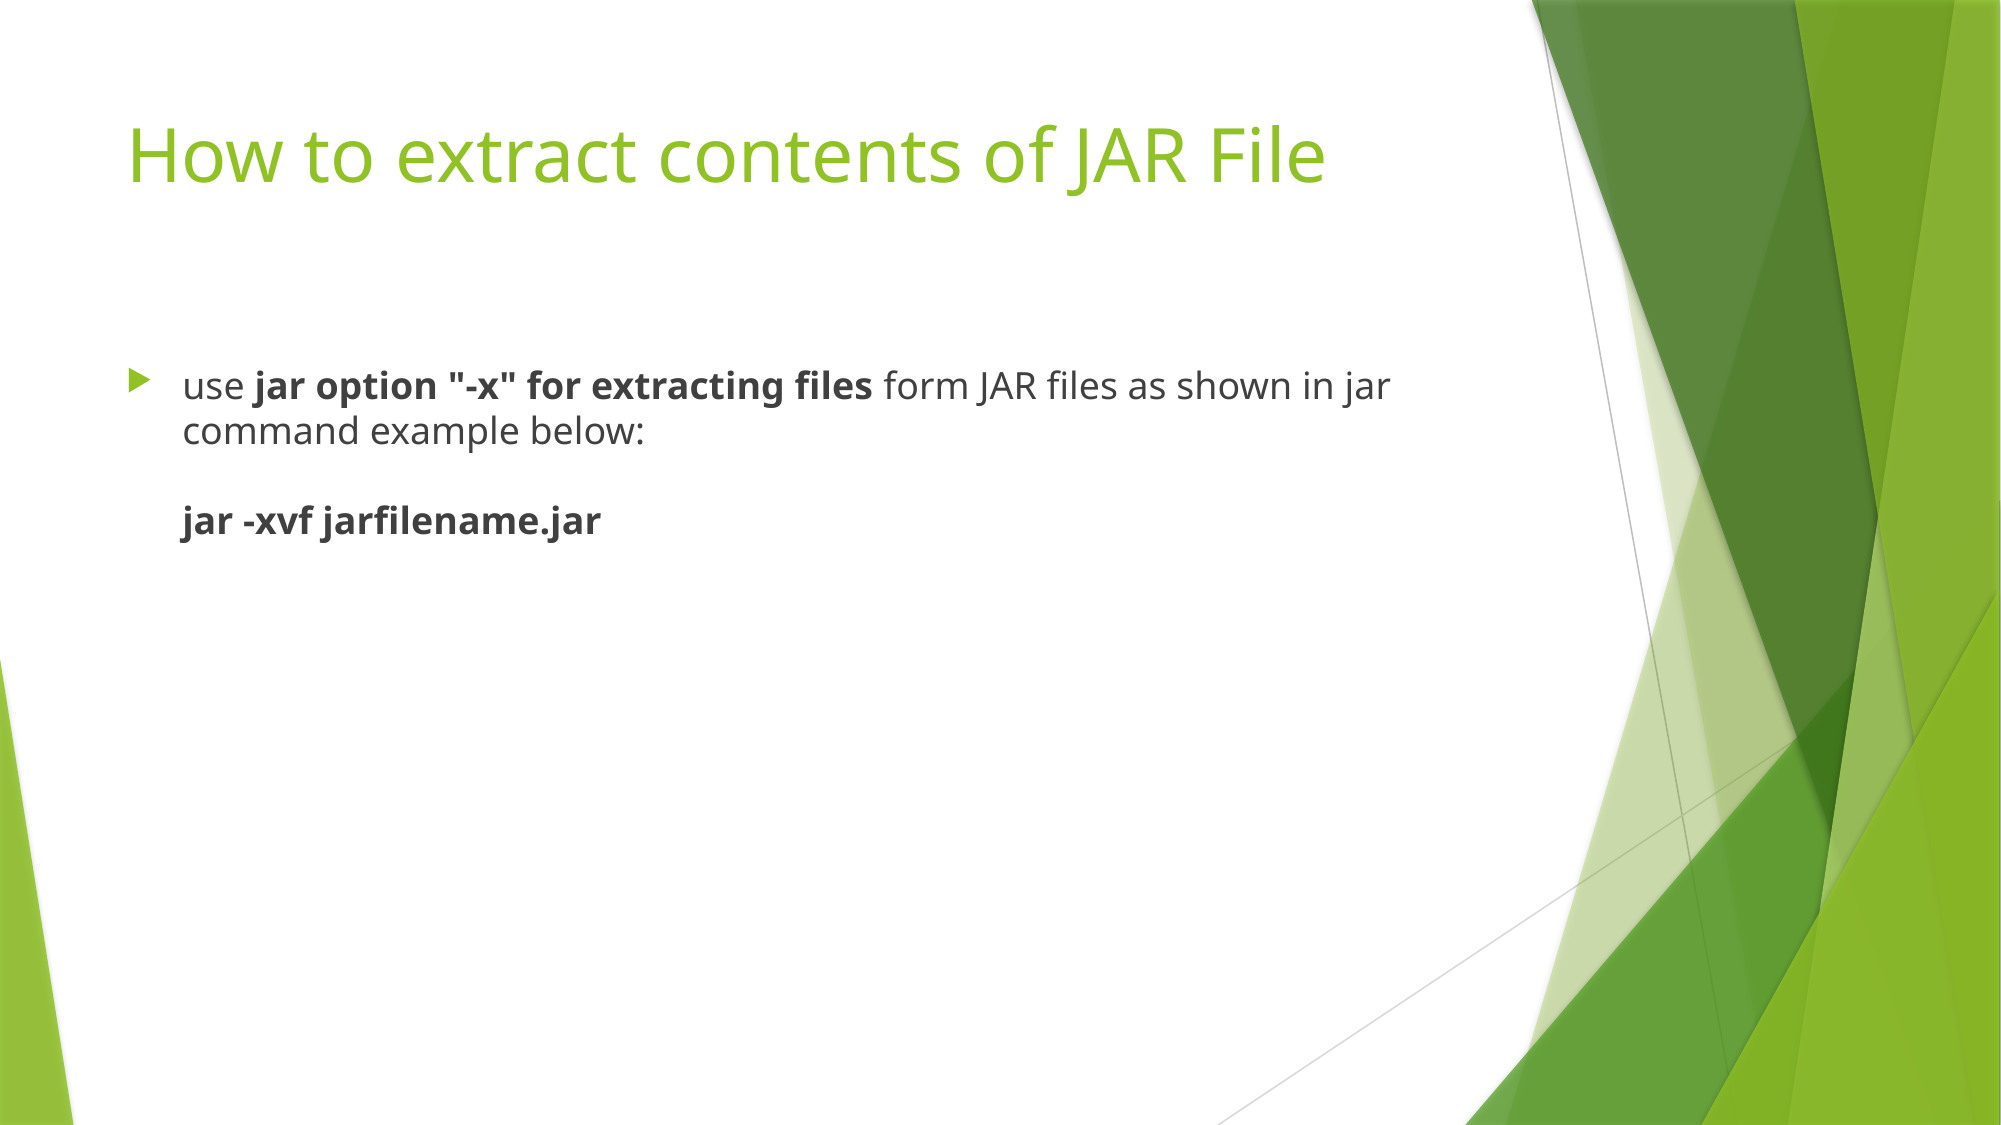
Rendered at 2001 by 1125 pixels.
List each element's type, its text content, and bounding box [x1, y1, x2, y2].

title How to extract contents of JAR File [111, 99, 1522, 317]
list use jar option "-x" for extracting files form JAR files as shown in jar command example below: jar -xvf jarfilename.jar [111, 354, 1522, 992]
